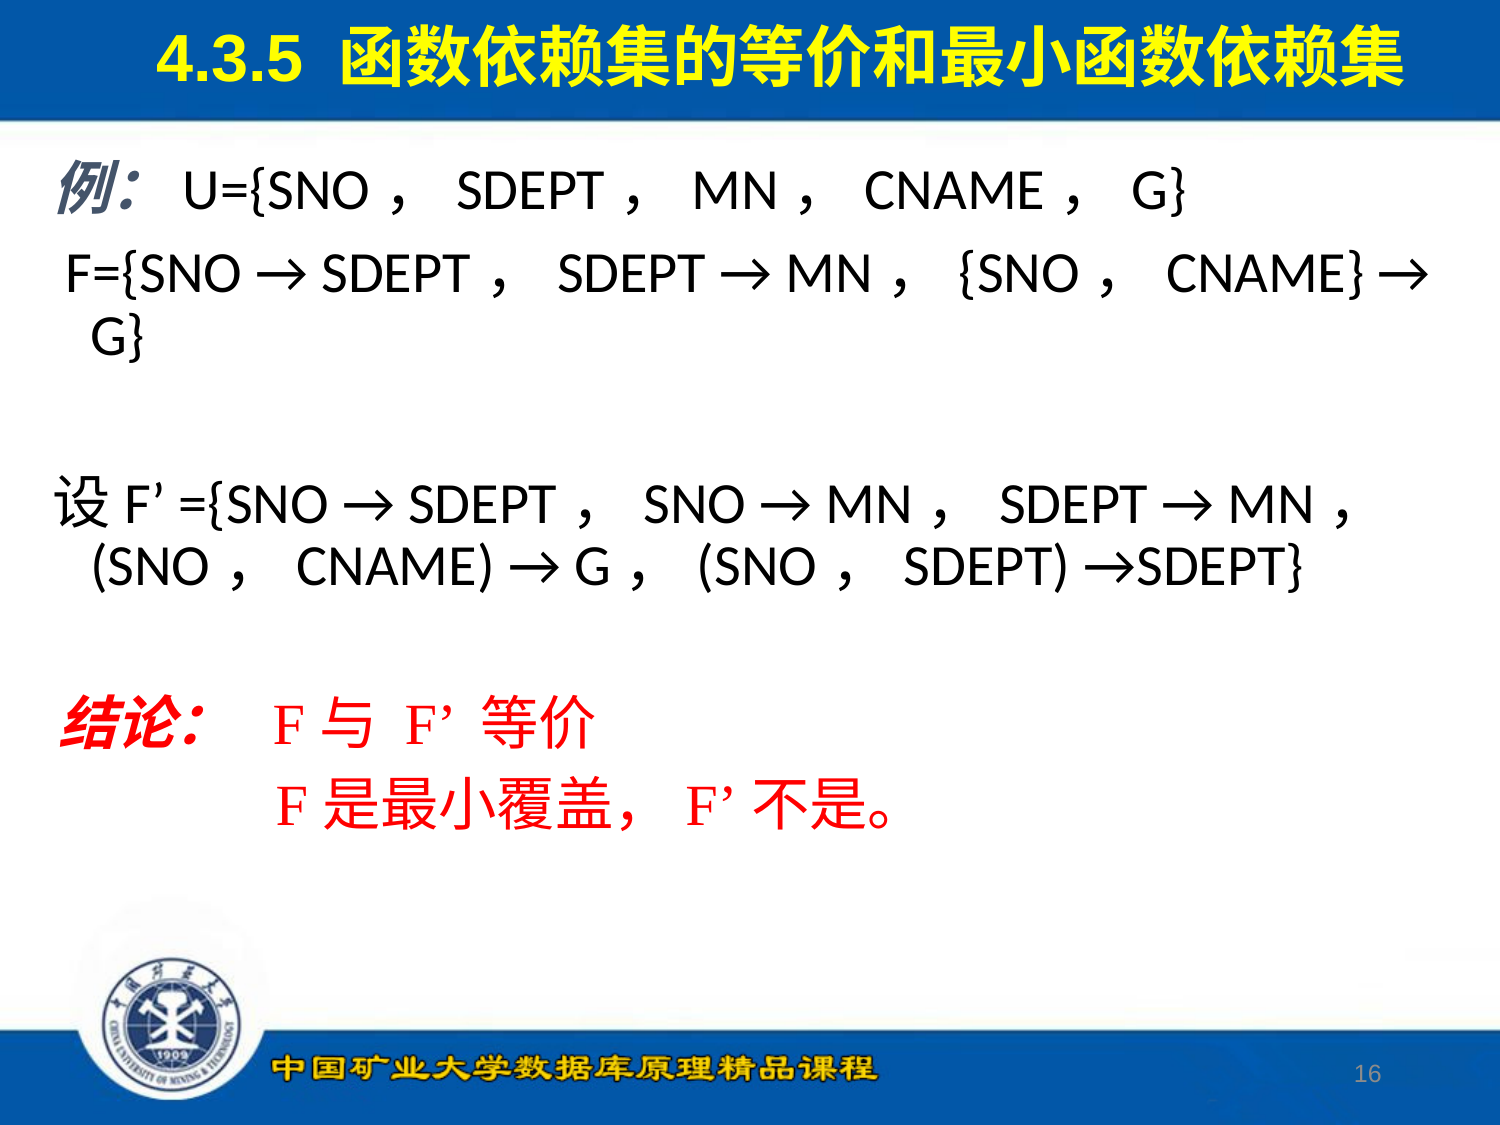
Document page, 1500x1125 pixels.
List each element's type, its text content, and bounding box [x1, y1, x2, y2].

list 例：U={SNO，SDEPT，MN，CNAME，G} F={SNO → SDEPT，SDEPT → MN，{SNO，CNAME} → G} 设F’ ={SNO → SDEPT，SNO → MN，SDEPT → MN，(SNO，CNAME) → G，(SNO，SDEPT) →SDEPT} [37, 151, 1463, 622]
slide_number 16 [1059, 1042, 1397, 1103]
picture [0, 0, 1500, 1125]
text_box 4.3.5 函数依赖集的等价和最小函数依赖集 [141, 7, 1422, 102]
text_box 结论： F与 F’ 等价 F是最小覆盖，F’不是。 [43, 678, 1319, 845]
